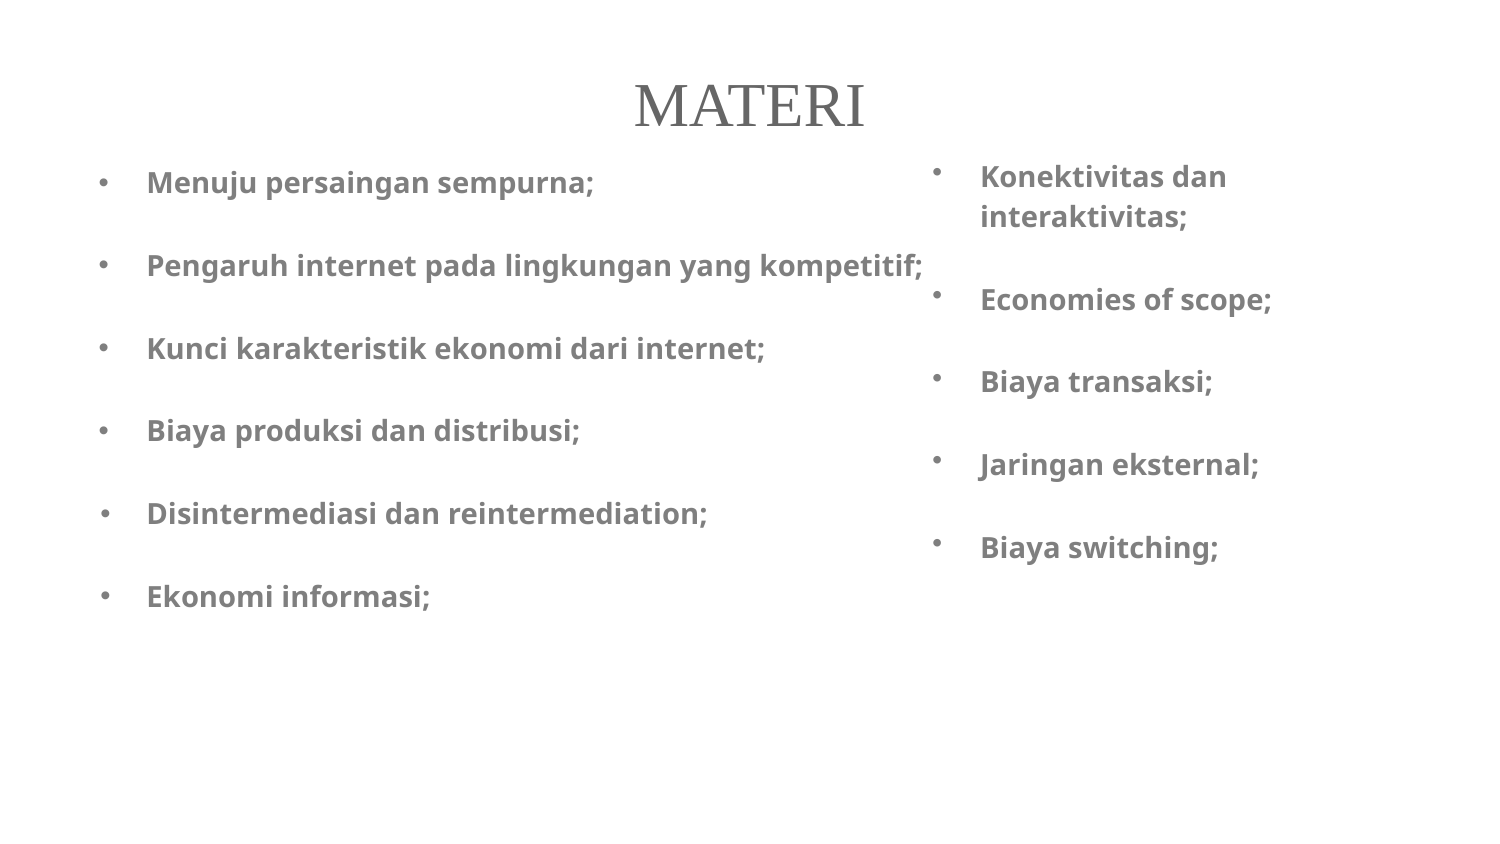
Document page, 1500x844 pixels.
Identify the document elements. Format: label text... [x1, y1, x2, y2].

list Menuju persaingan sempurna; Pengaruh internet pada lingkungan yang kompetitif; Kunci karakteristik ekonomi dari internet; Biaya produksi dan distribusi; Disintermediasi dan reintermediation; Ekonomi informasi; [75, 151, 1425, 709]
title MATERI [75, 0, 1425, 151]
text_box Konektivitas dan interaktivitas; Economies of scope; Biaya transaksi; Jaringan eksternal; Biaya switching; [908, 137, 1402, 633]
